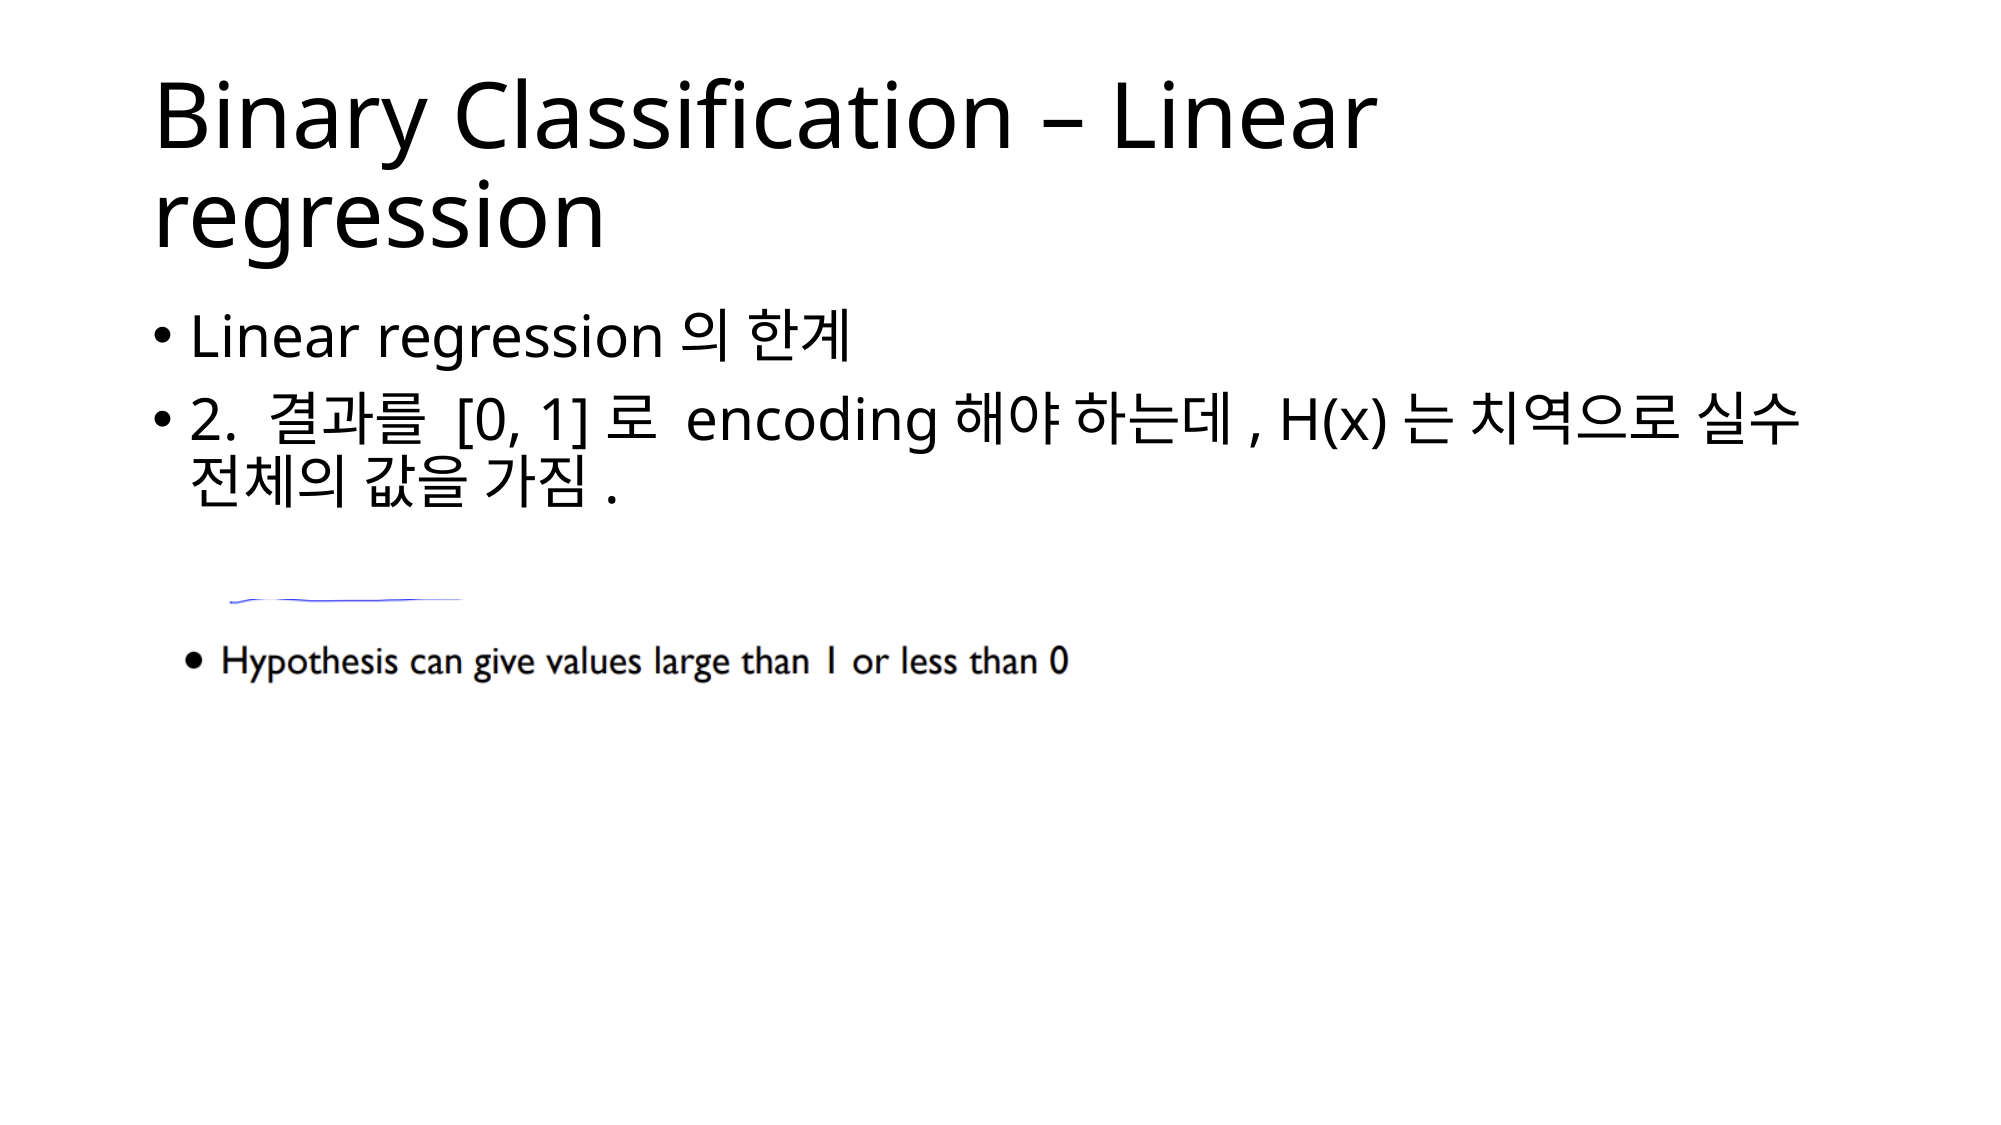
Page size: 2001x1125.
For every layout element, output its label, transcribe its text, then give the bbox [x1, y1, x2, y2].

title Binary Classification – Linear regression [137, 59, 1863, 278]
picture [137, 599, 1085, 714]
list Linear regression의 한계 2. 결과를 [0, 1]로 encoding해야 하는데, H(x)는 치역으로 실수 전체의 값을 가짐. [137, 299, 1863, 1014]
